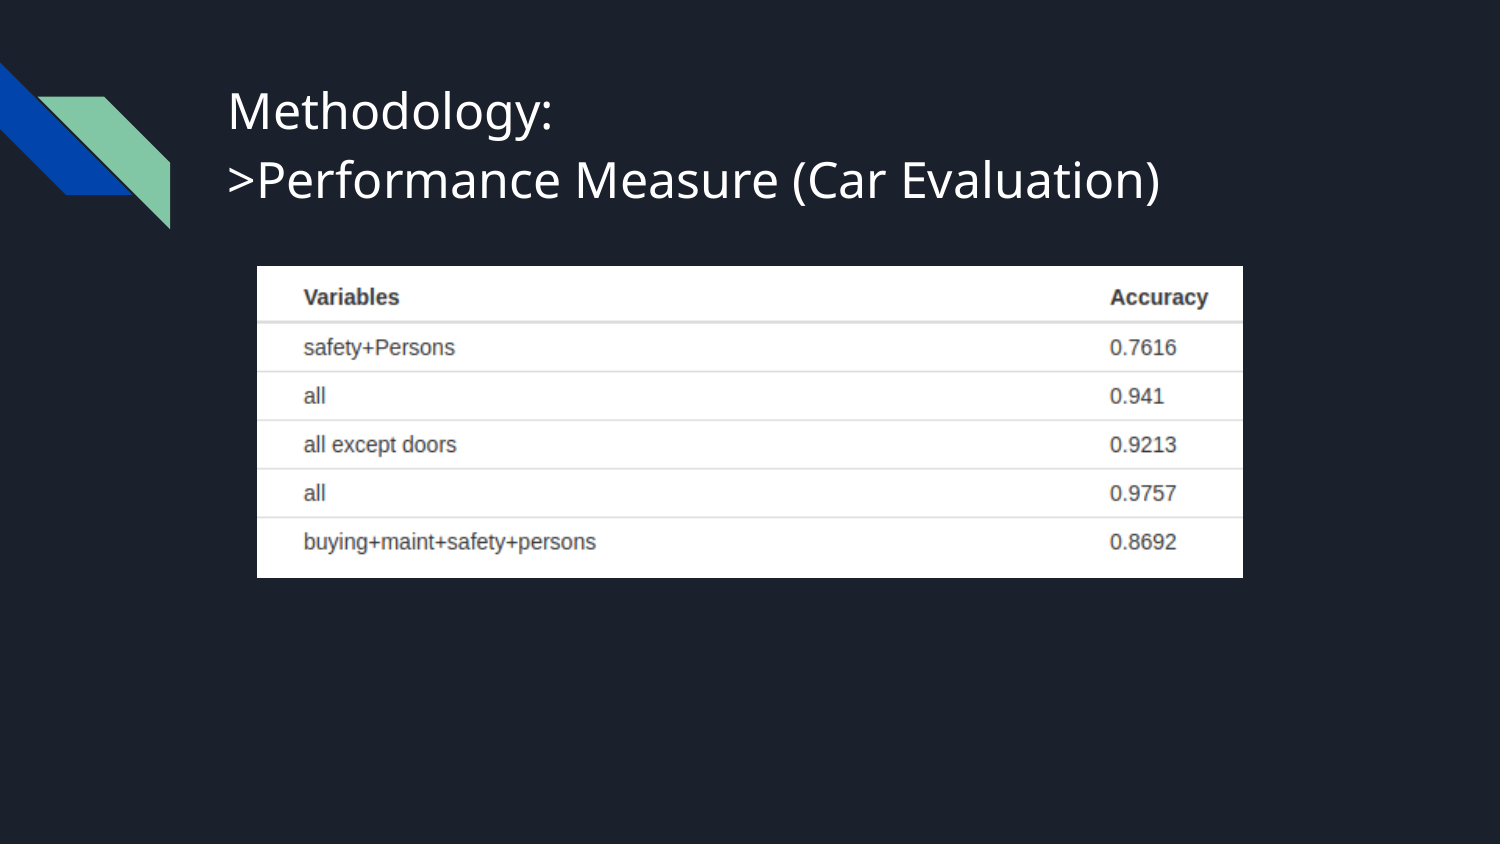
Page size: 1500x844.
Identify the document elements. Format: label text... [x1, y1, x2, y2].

title Methodology: >Performance Measure (Car Evaluation) [212, 64, 1368, 214]
picture [256, 266, 1244, 578]
list [212, 214, 1368, 693]
